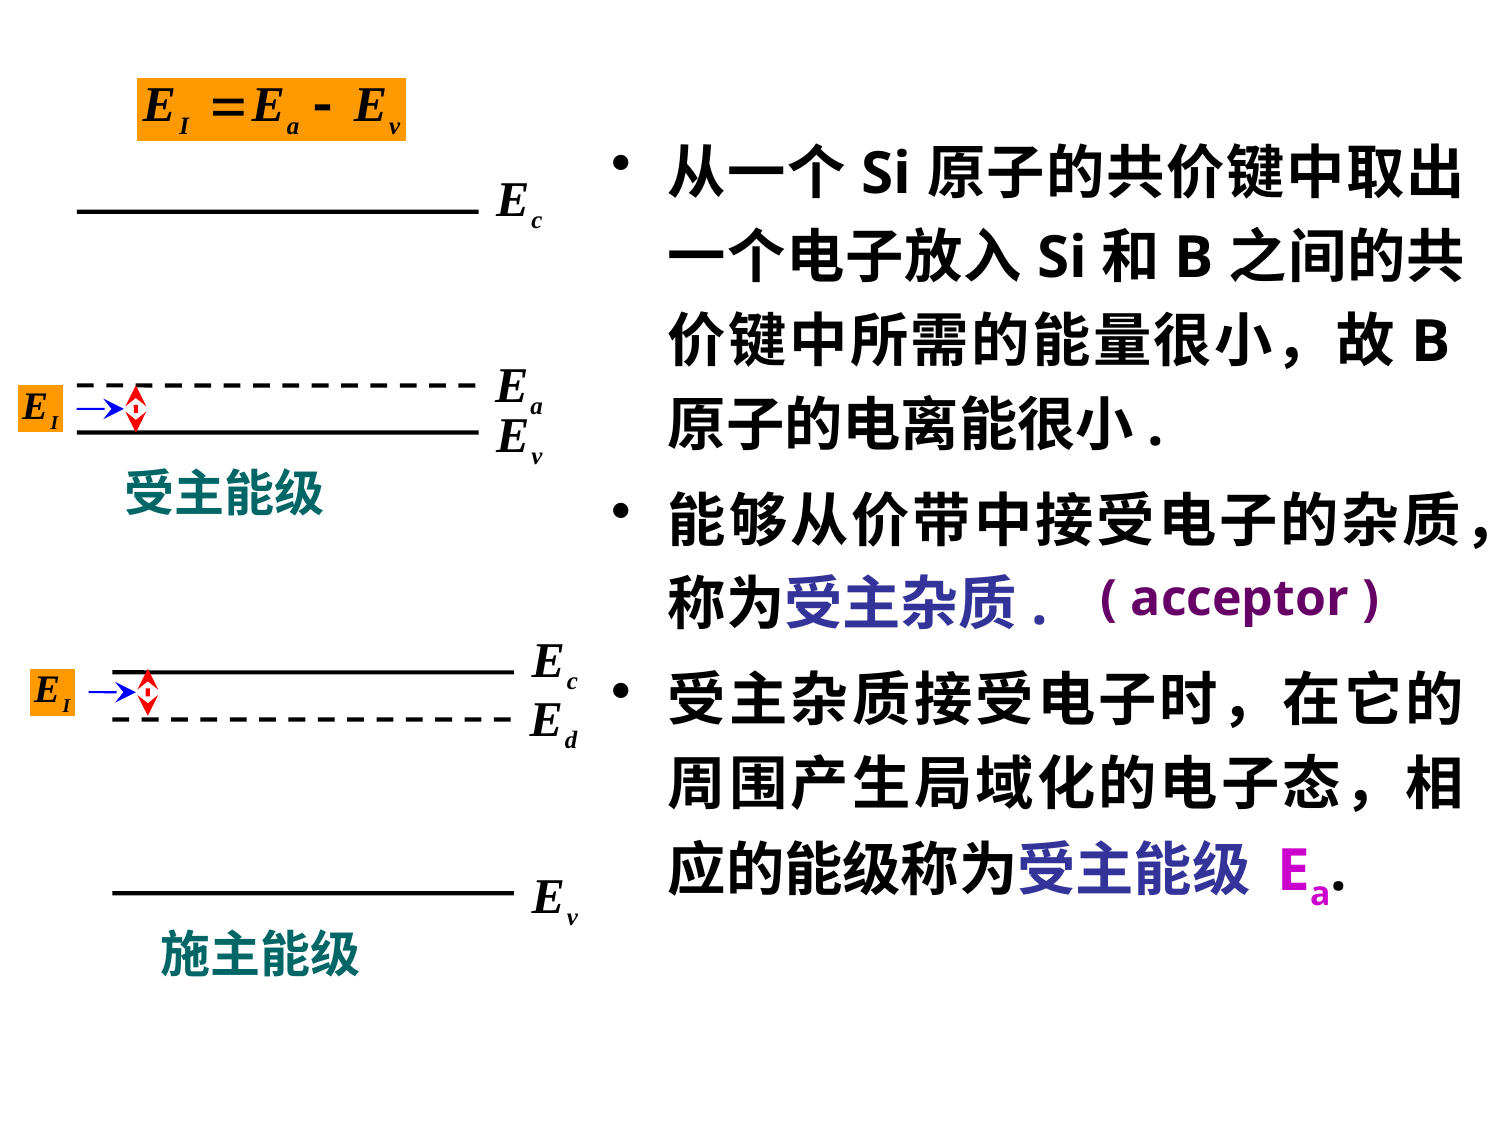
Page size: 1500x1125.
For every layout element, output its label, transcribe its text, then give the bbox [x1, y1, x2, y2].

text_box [29, 633, 585, 991]
text_box ( acceptor ) [1043, 557, 1418, 633]
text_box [136, 77, 406, 141]
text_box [76, 172, 550, 530]
list 从一个Si原子的共价键中取出一个电子放入Si和B之间的共价键中所需的能量很小，故B原子的电离能很小. 能够从价带中接受电子的杂质，称为受主杂质. 受主杂质接受电子时，在它的周围产生局域化的电子态，相应的能级称为受主能级 Ea. [596, 113, 1480, 1048]
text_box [17, 385, 136, 433]
